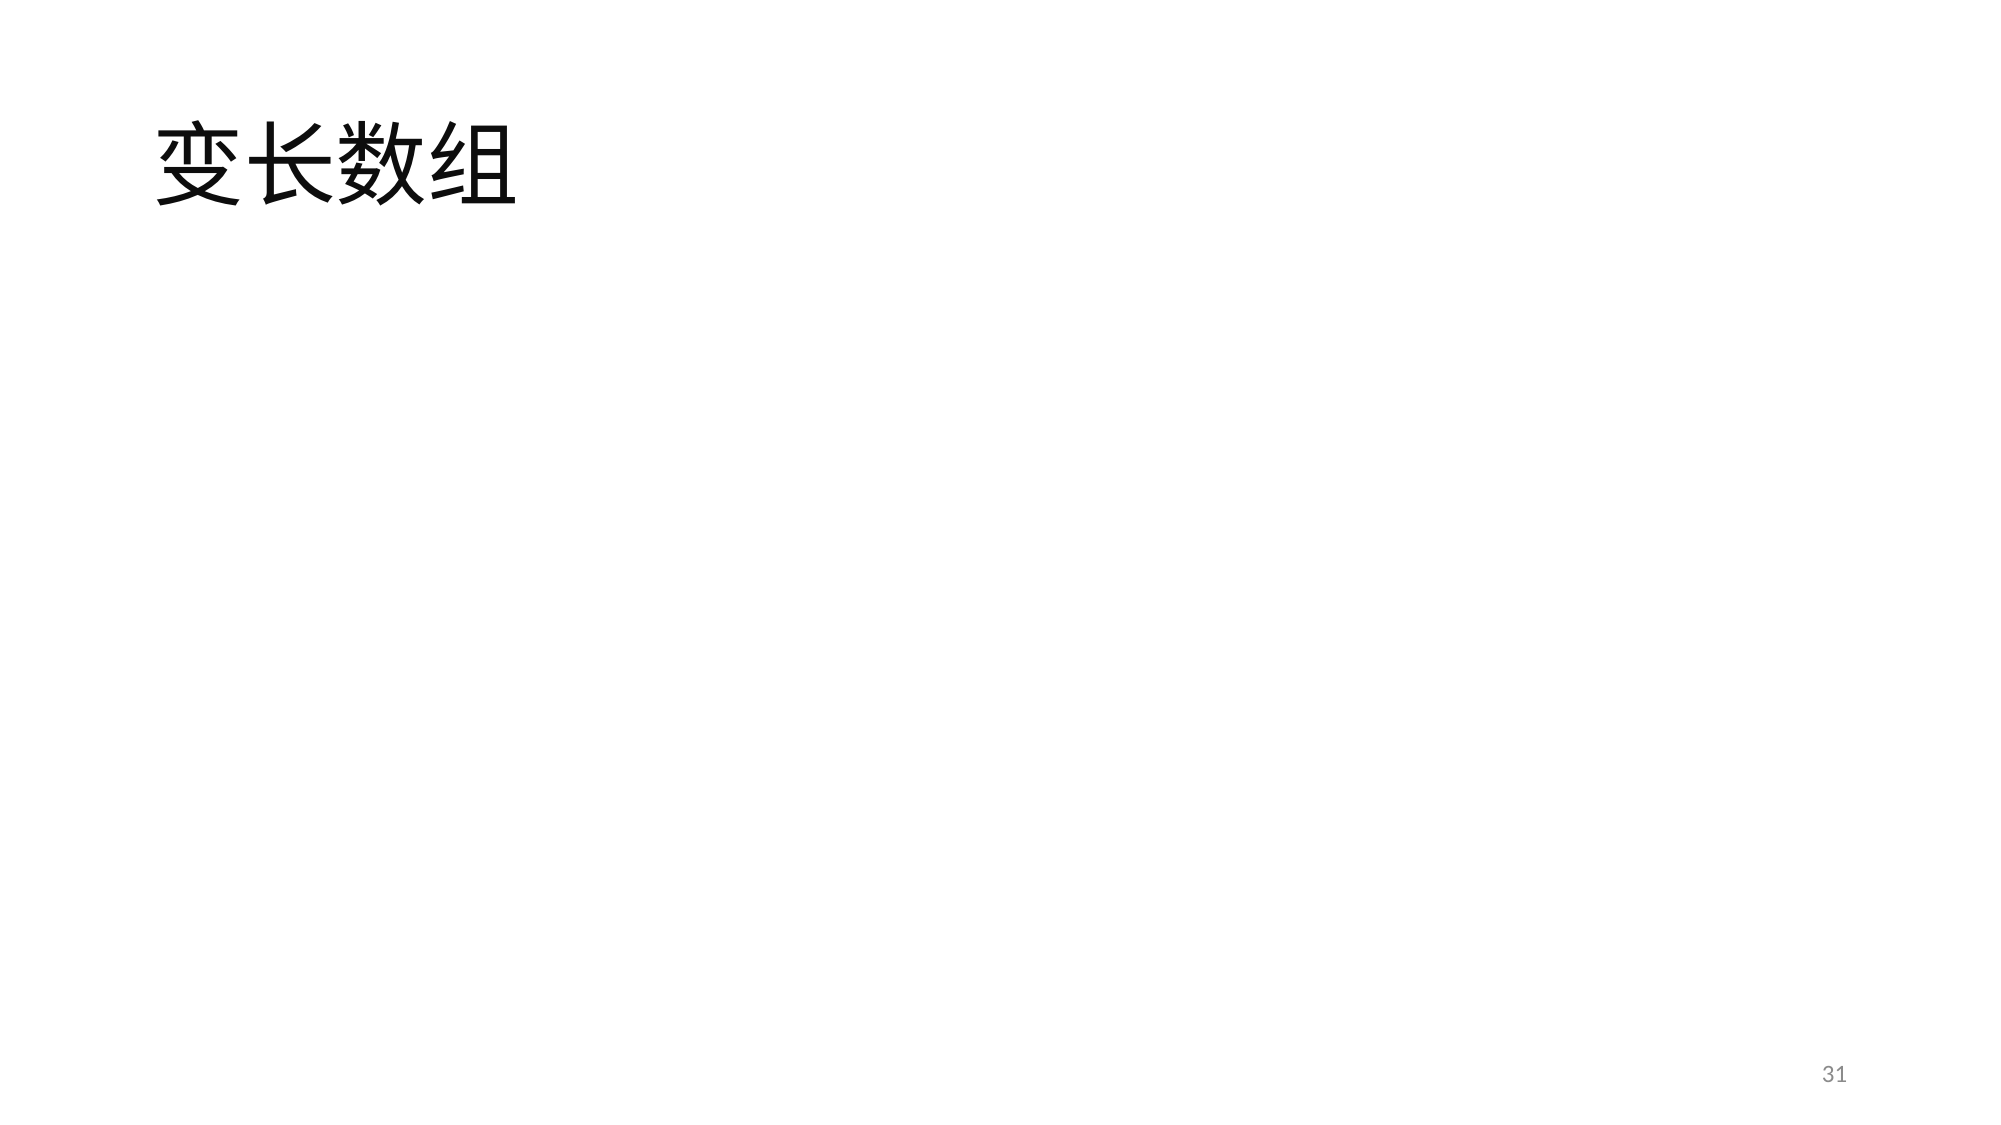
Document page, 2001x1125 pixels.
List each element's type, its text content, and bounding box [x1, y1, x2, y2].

slide_number 31 [1412, 1042, 1863, 1103]
title 变长数组 [137, 59, 1863, 278]
